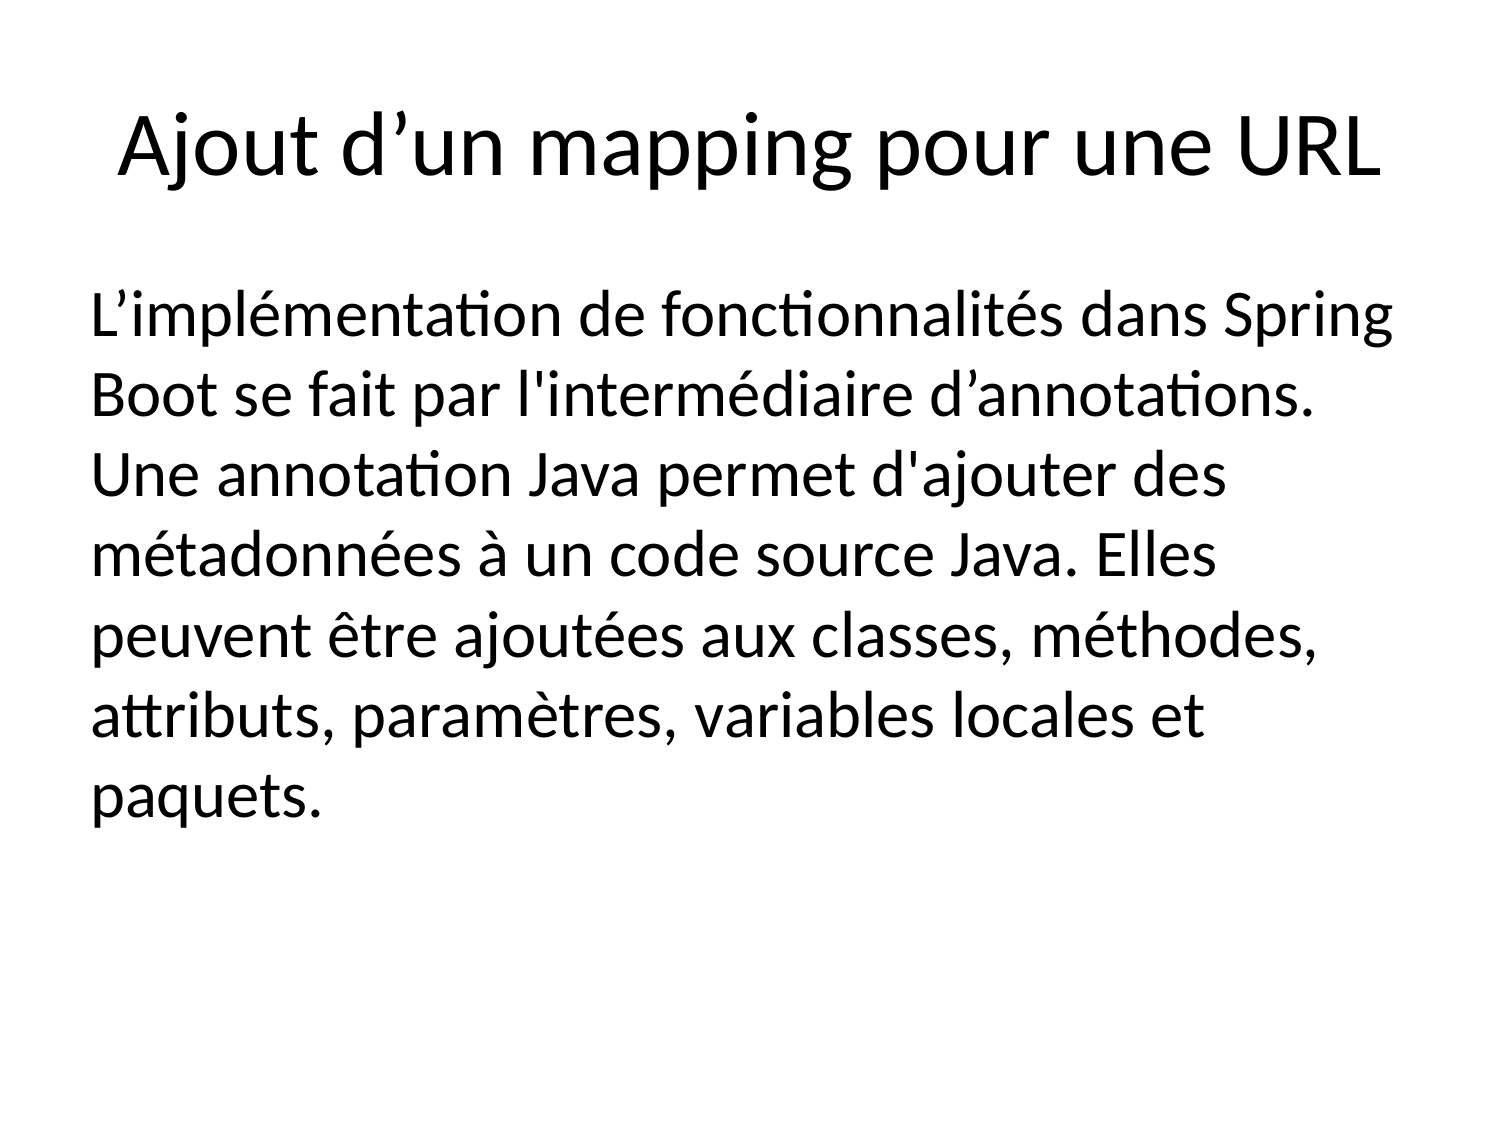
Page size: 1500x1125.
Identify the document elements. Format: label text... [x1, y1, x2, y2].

title Ajout d’un mapping pour une URL [75, 45, 1425, 233]
list L’implémentation de fonctionnalités dans Spring Boot se fait par l'intermédiaire d’annotations. Une annotation Java permet d'ajouter des métadonnées à un code source Java. Elles peuvent être ajoutées aux classes, méthodes, attributs, paramètres, variables locales et paquets. [75, 262, 1425, 1005]
